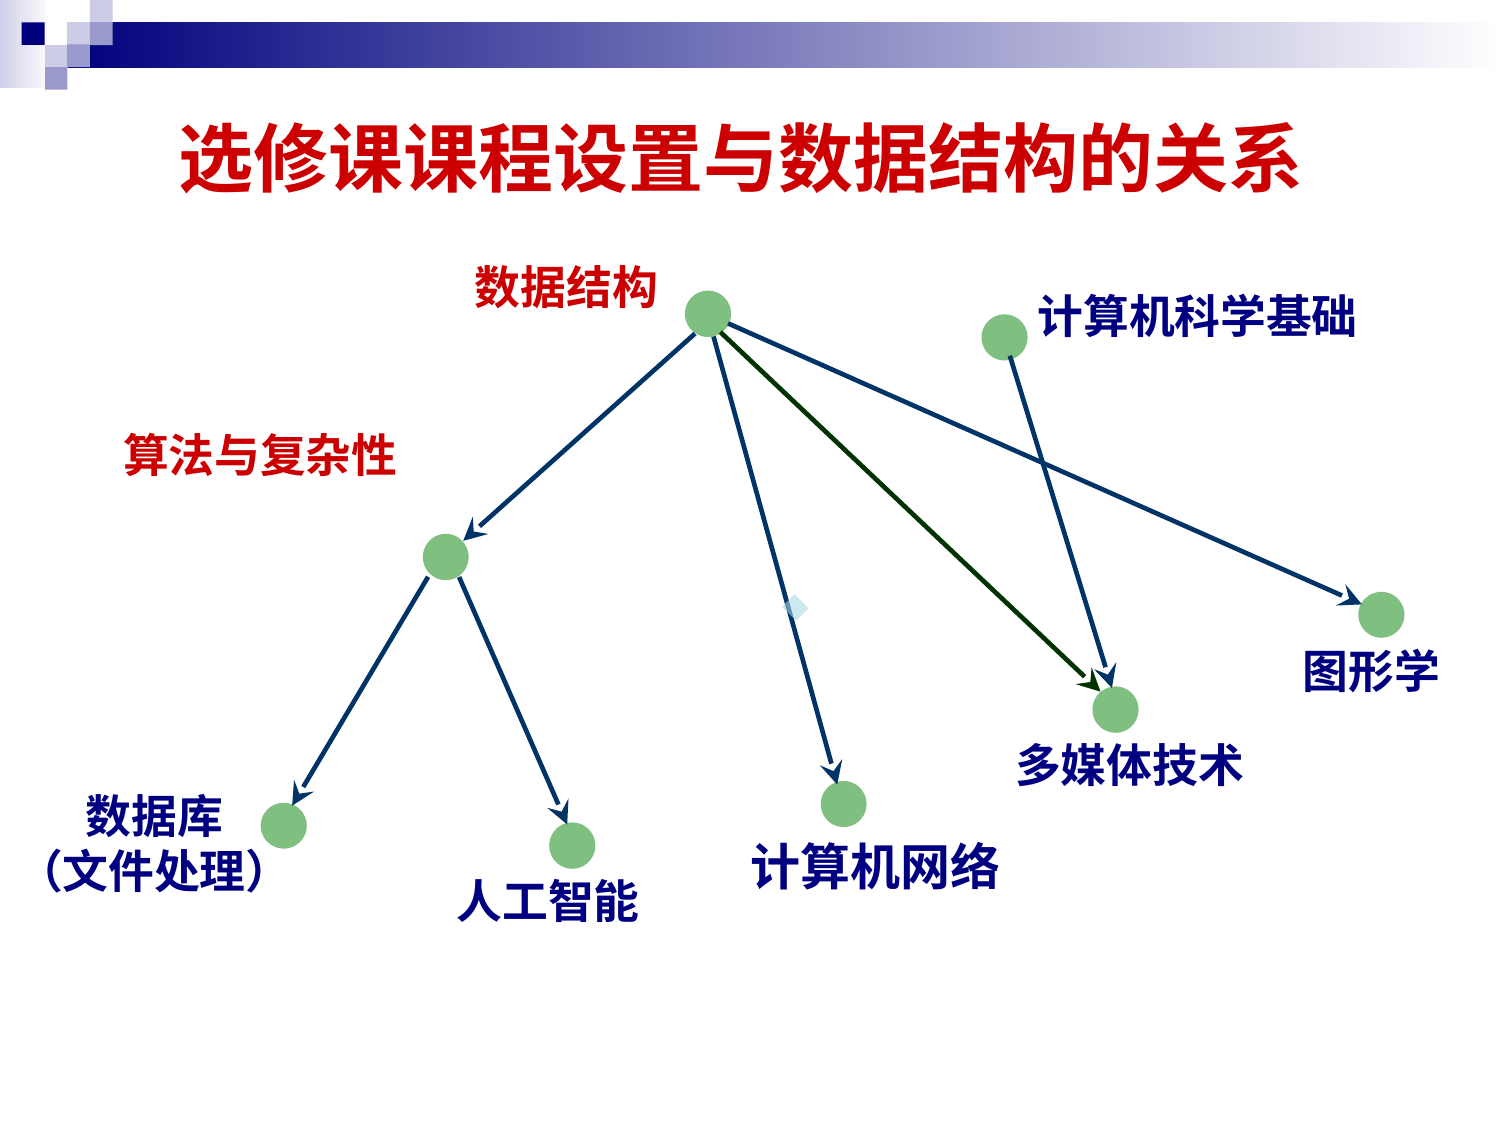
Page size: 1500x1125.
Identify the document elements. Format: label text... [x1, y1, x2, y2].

title 选修课课程设置与数据结构的关系 [74, 92, 1426, 215]
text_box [1, 243, 1457, 944]
